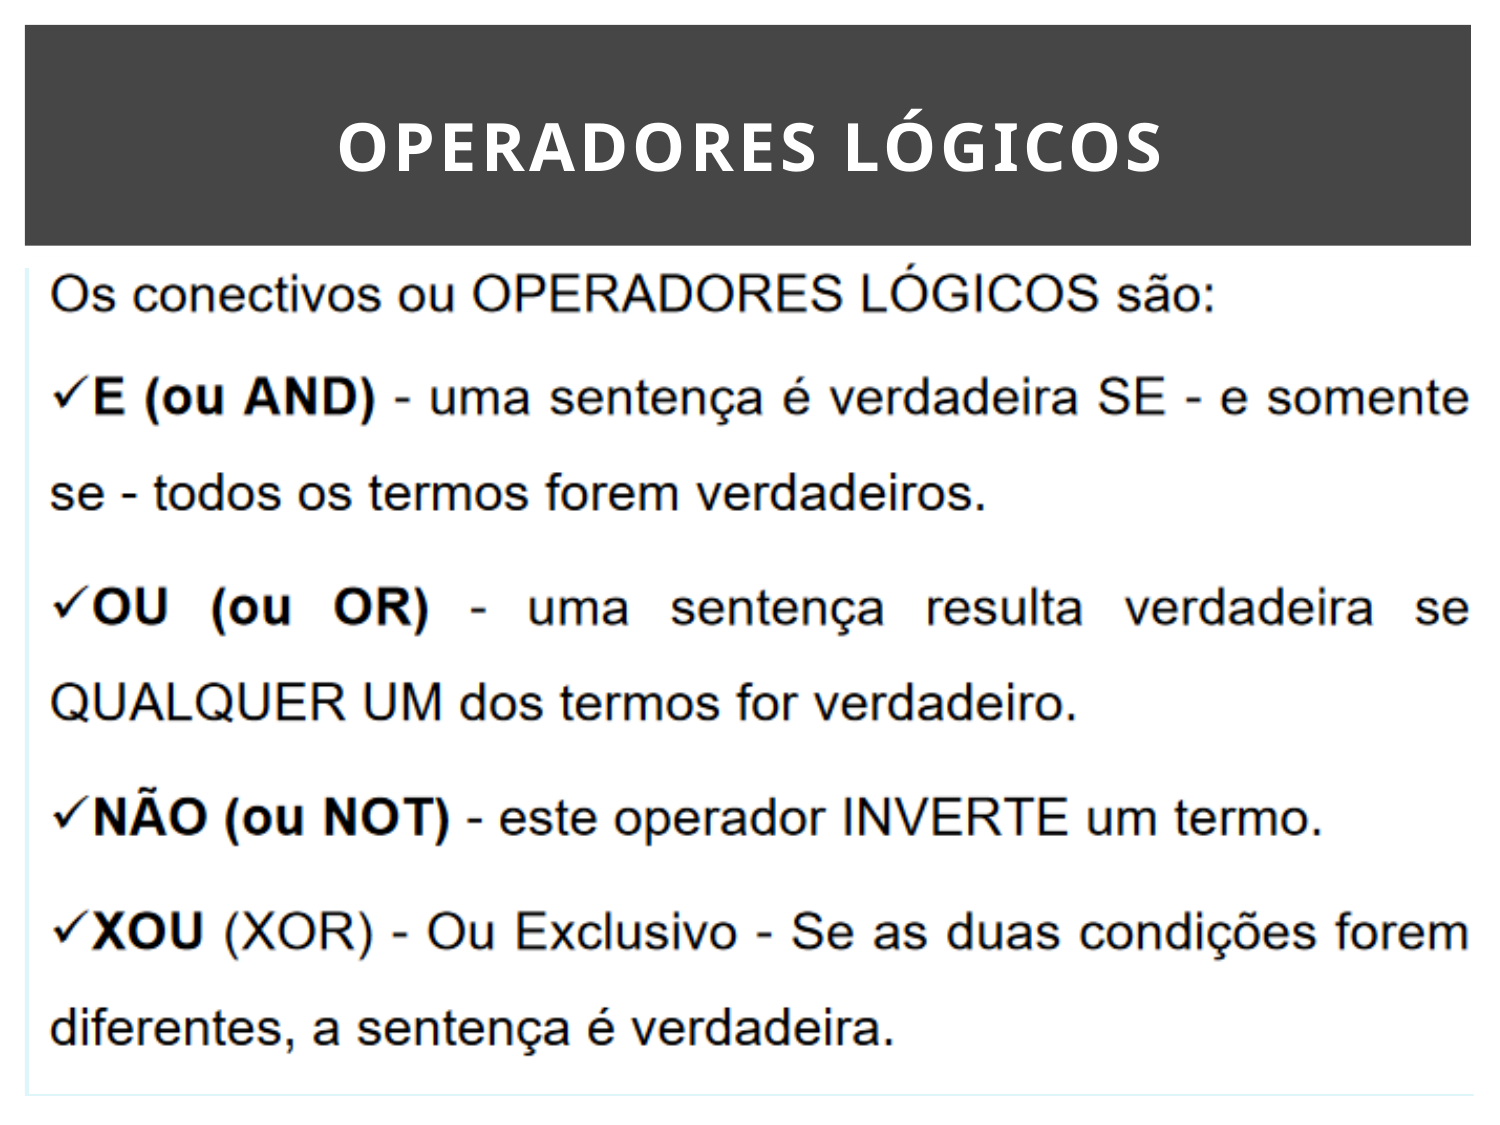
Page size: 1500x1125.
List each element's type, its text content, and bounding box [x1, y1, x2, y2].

title OPERADORES LÓGICOS [62, 58, 1438, 232]
picture [29, 254, 1479, 1095]
